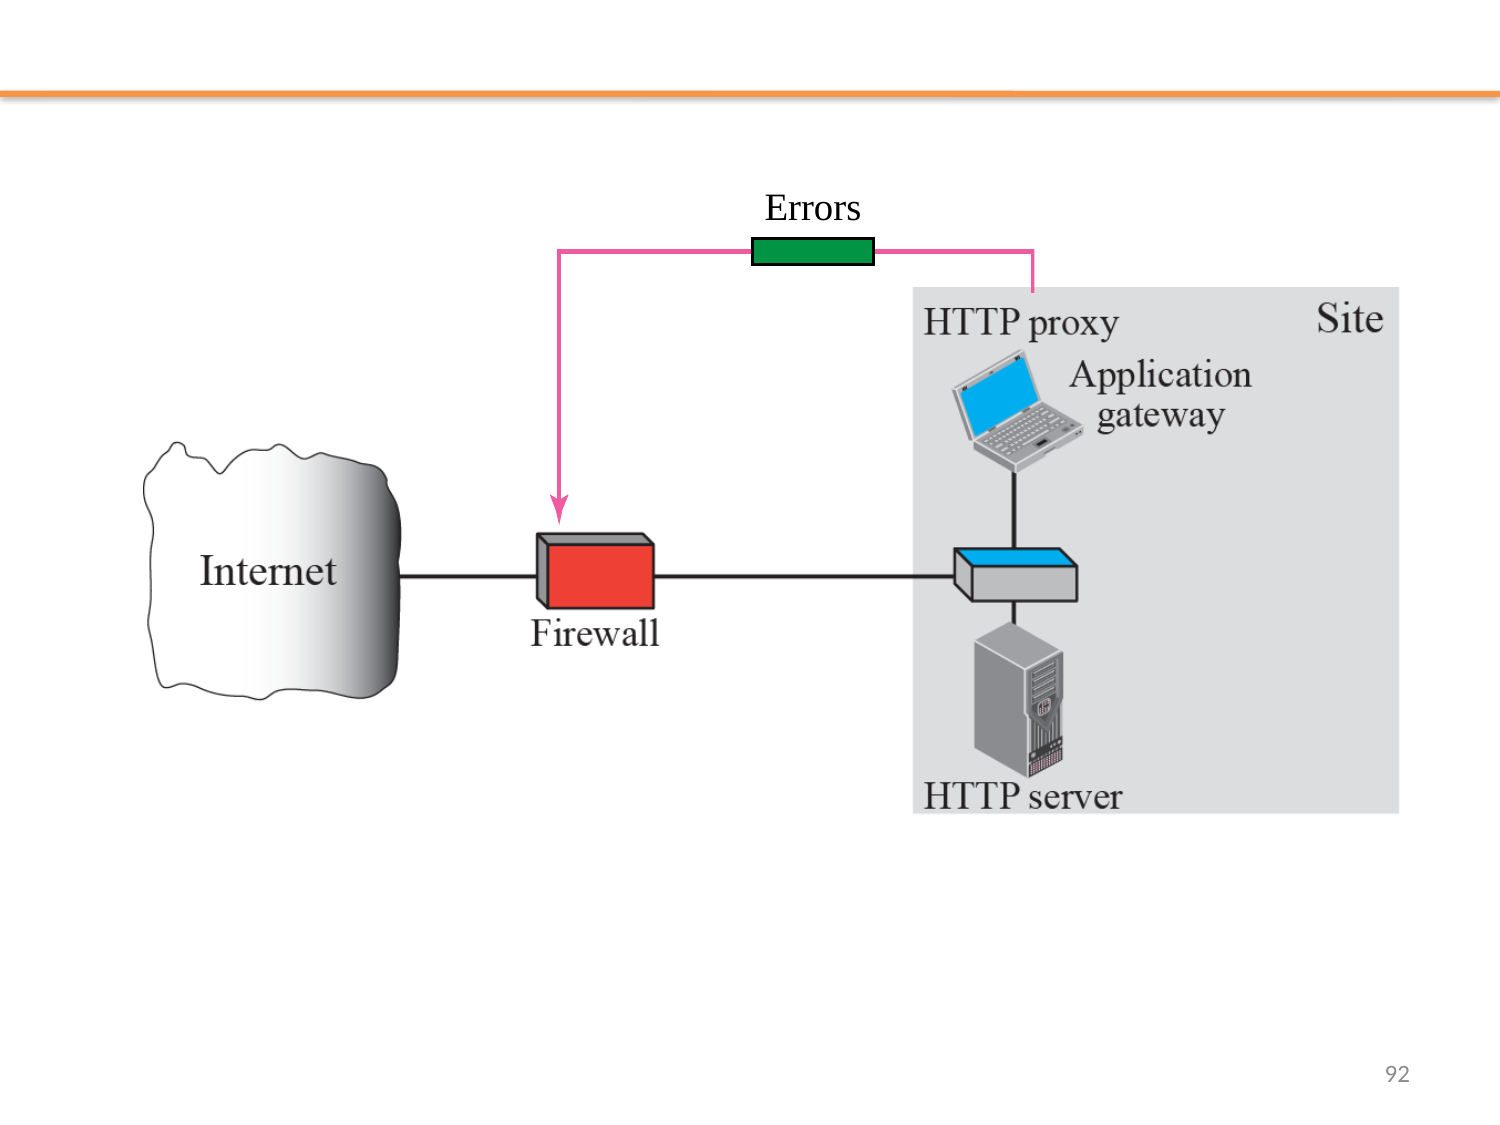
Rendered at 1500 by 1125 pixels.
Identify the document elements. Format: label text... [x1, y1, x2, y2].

picture [143, 188, 1401, 822]
text_box [37, 37, 1500, 150]
slide_number 92 [1074, 1042, 1425, 1103]
